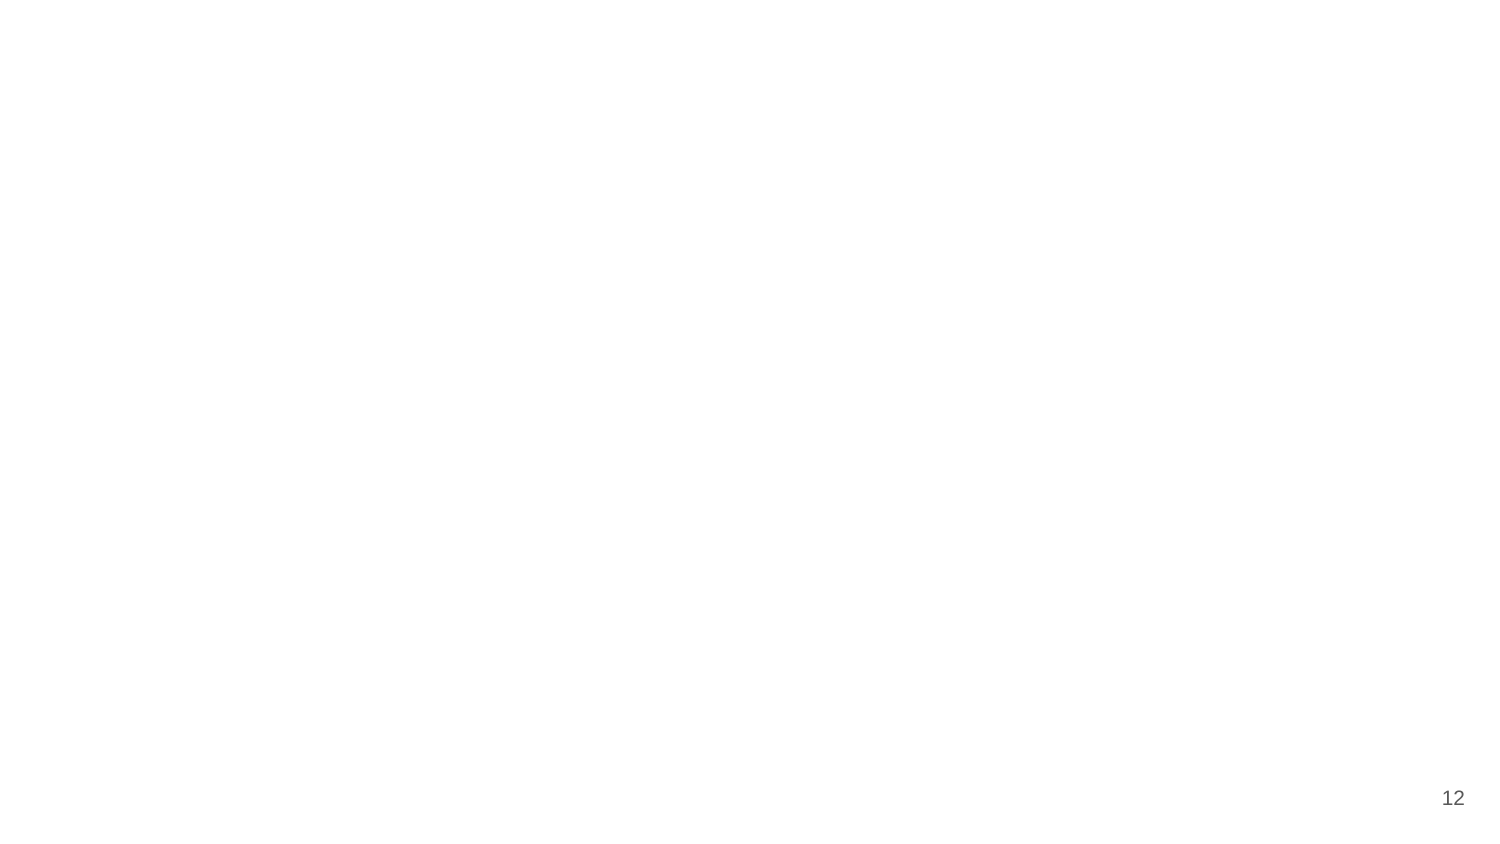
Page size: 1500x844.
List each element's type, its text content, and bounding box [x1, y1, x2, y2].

slide_number ‹#› [1389, 764, 1480, 830]
